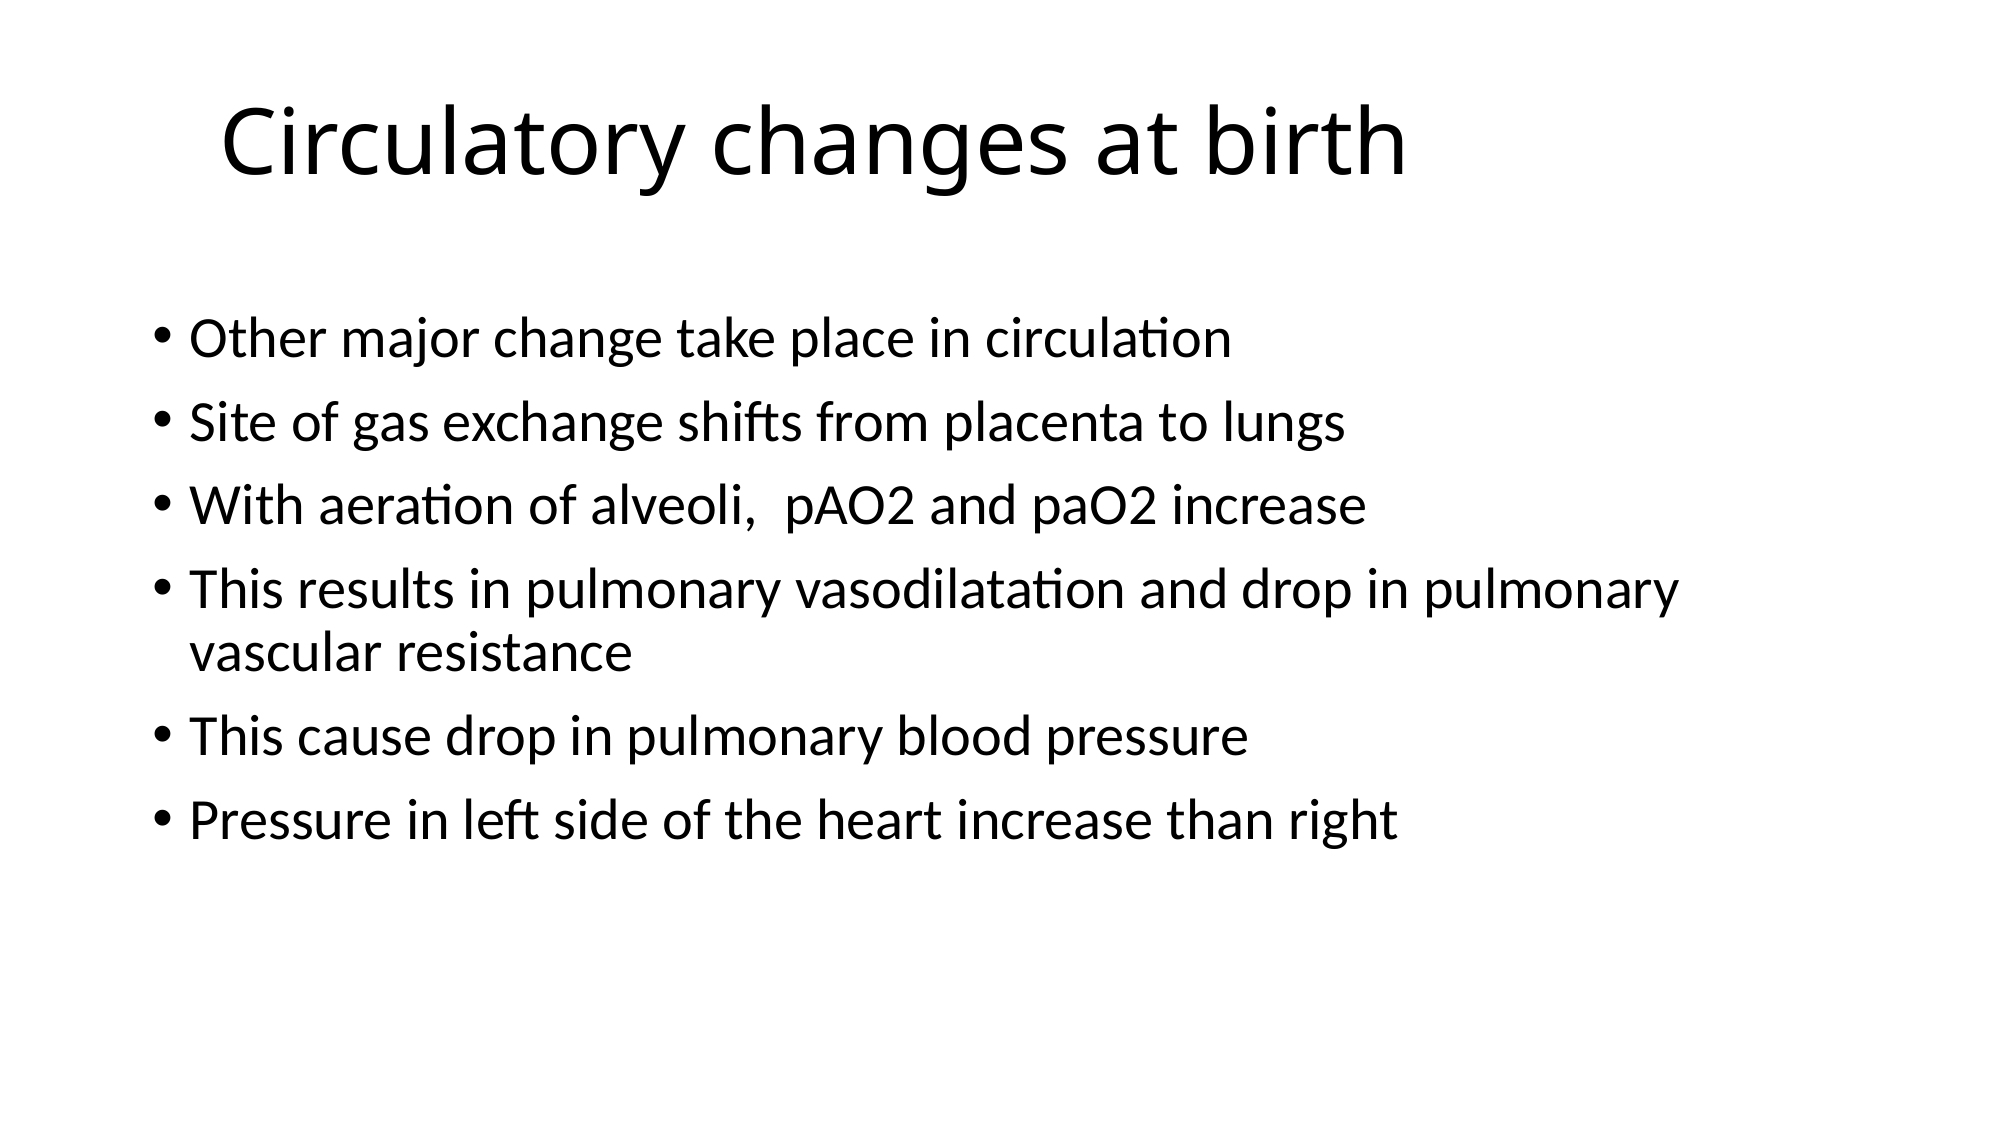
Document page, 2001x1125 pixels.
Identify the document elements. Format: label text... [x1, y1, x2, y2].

title Circulatory changes at birth [205, 36, 1930, 254]
list Other major change take place in circulation Site of gas exchange shifts from placenta to lungs With aeration of alveoli, pAO2 and paO2 increase This results in pulmonary vasodilatation and drop in pulmonary vascular resistance This cause drop in pulmonary blood pressure Pressure in left side of the heart increase than right [137, 299, 1863, 1014]
